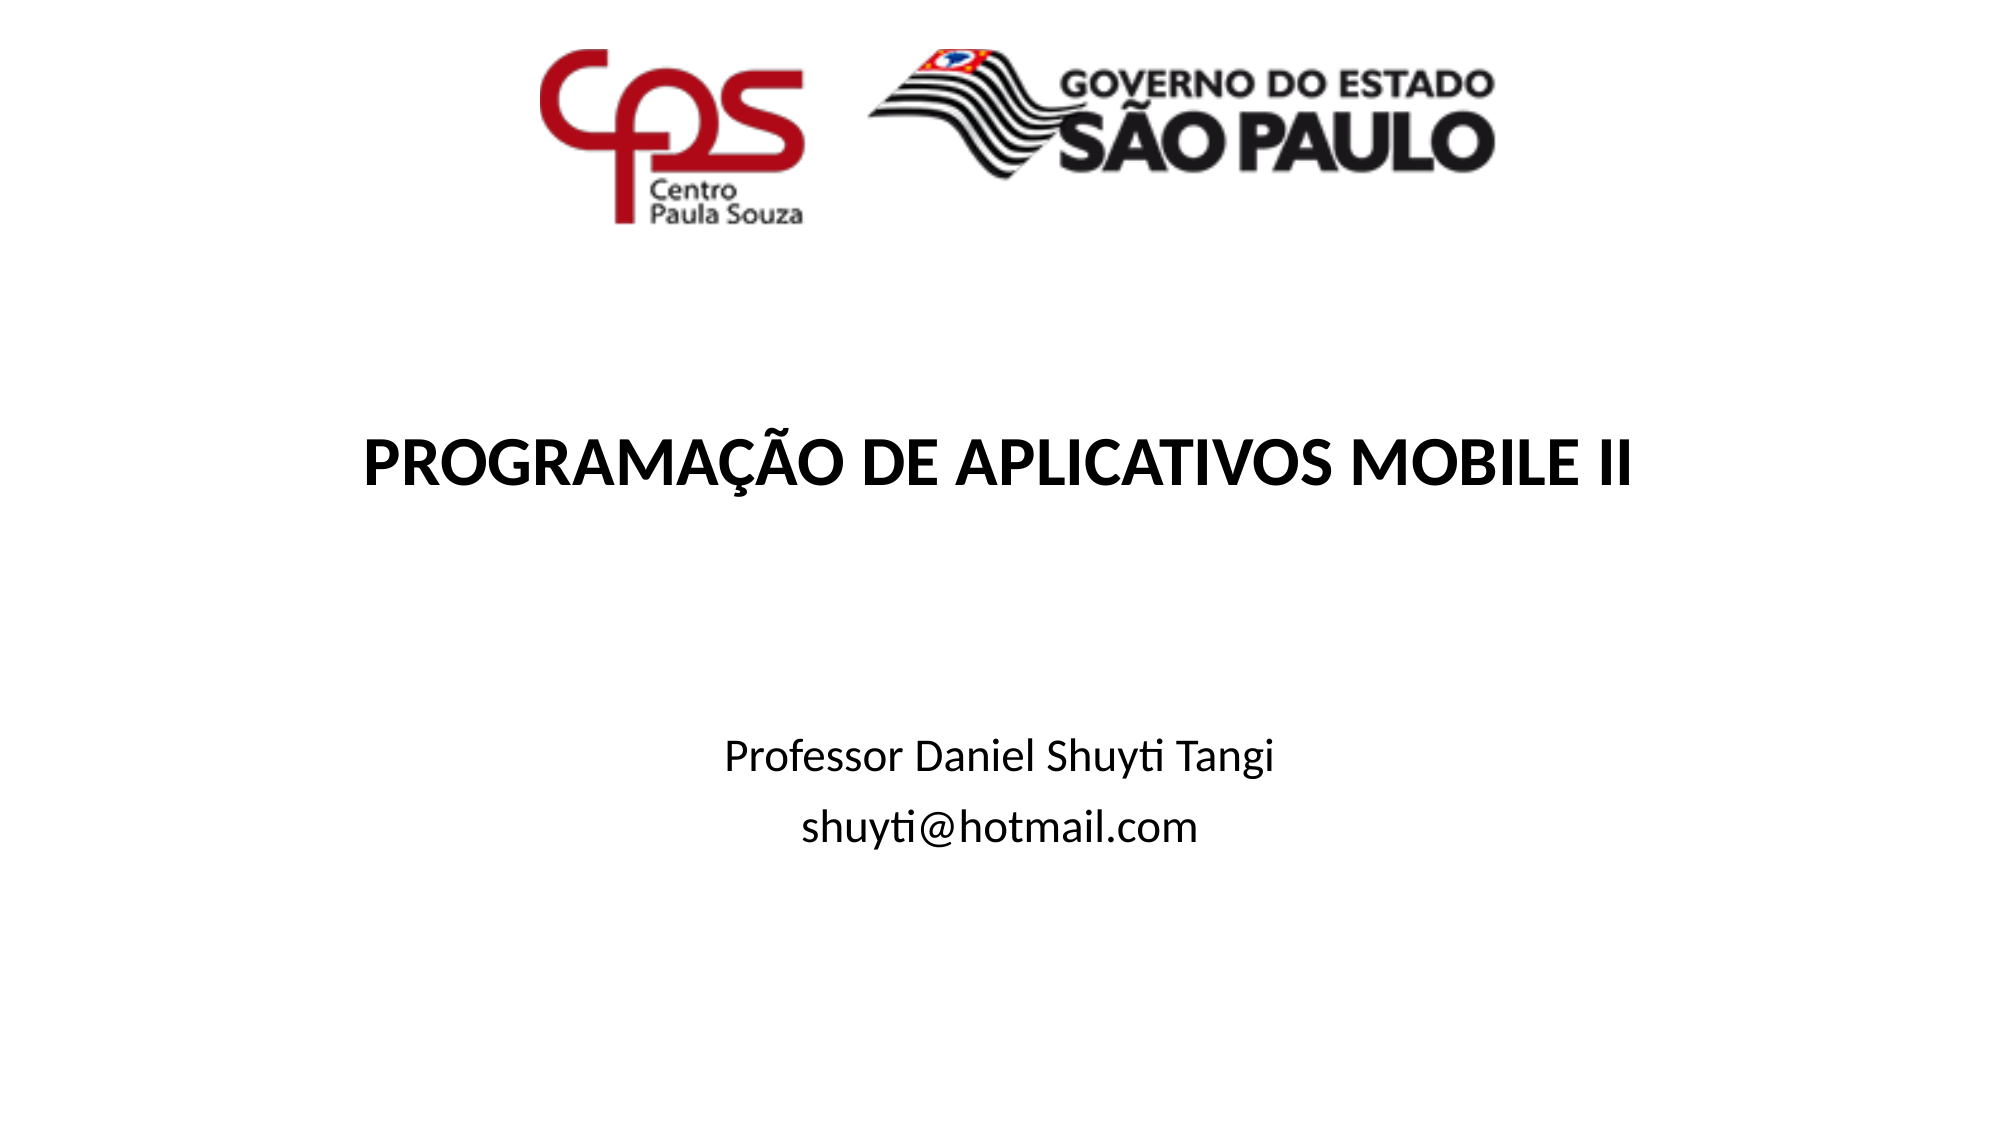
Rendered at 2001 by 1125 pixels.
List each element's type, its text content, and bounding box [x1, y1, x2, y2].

subtitle PROGRAMAÇÃO DE APLICATIVOS MOBILE II Professor Daniel Shuyti Tangi shuyti@hotmail.com [249, 417, 1750, 863]
picture [540, 49, 1498, 227]
